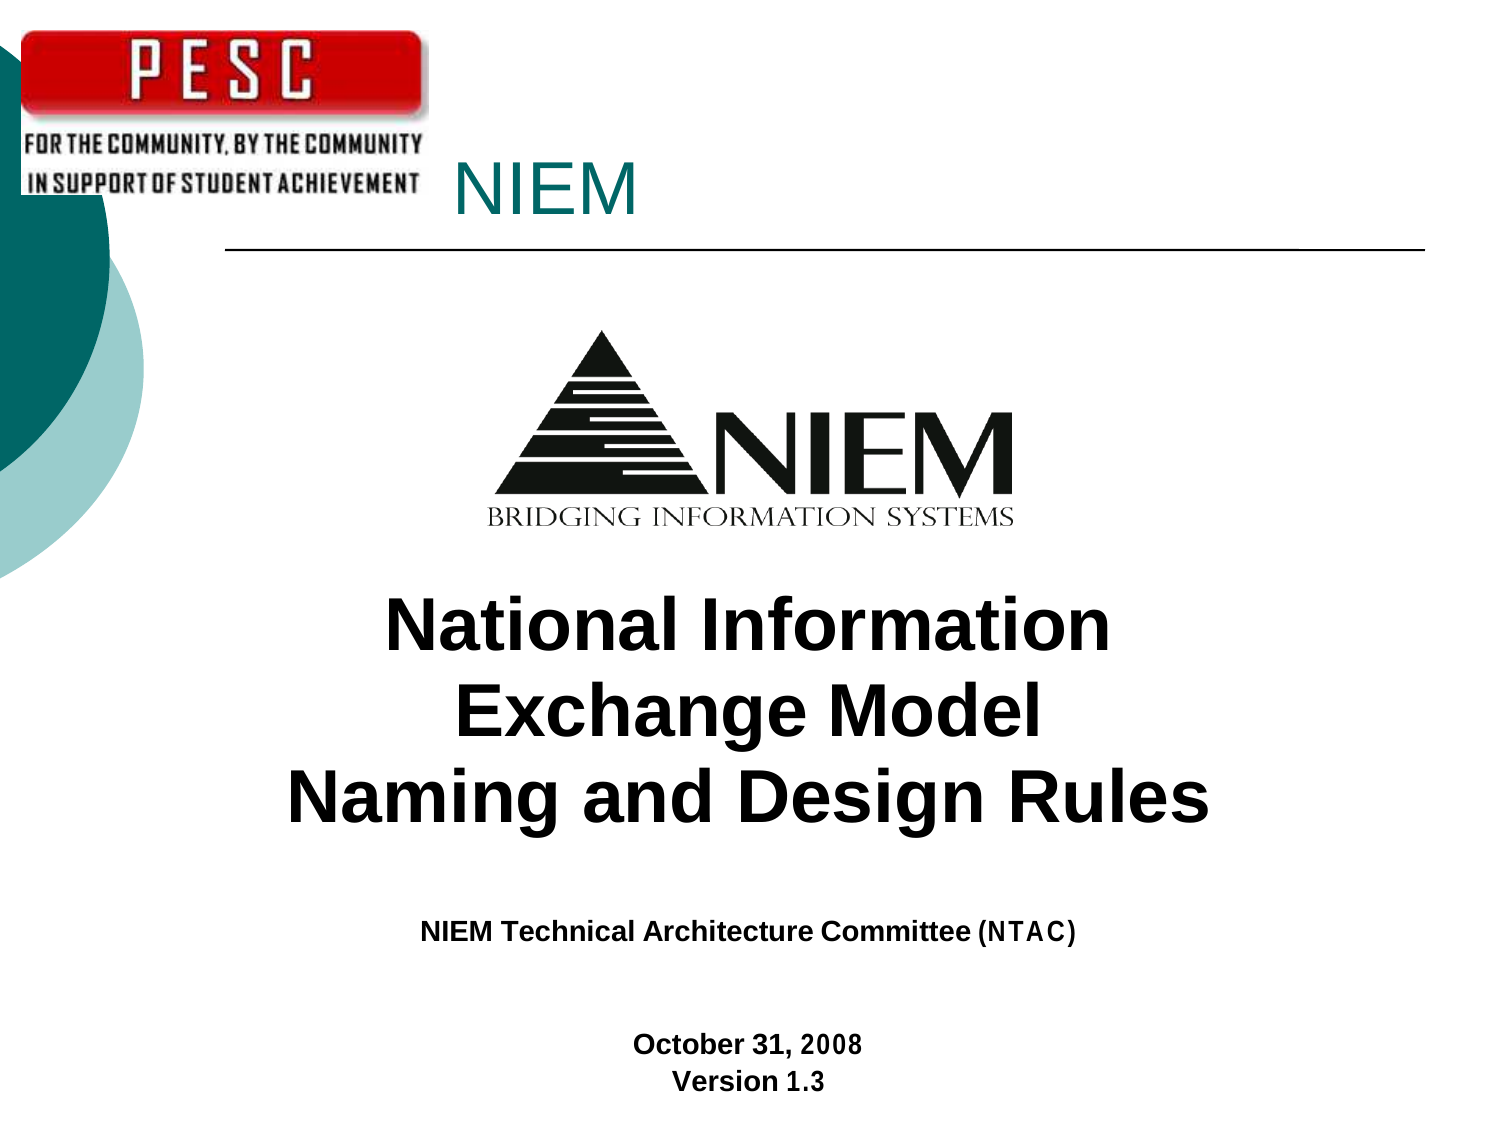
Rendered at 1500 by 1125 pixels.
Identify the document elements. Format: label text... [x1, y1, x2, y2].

picture [21, 30, 429, 195]
title NIEM [437, 49, 1425, 237]
picture [274, 224, 1226, 1099]
